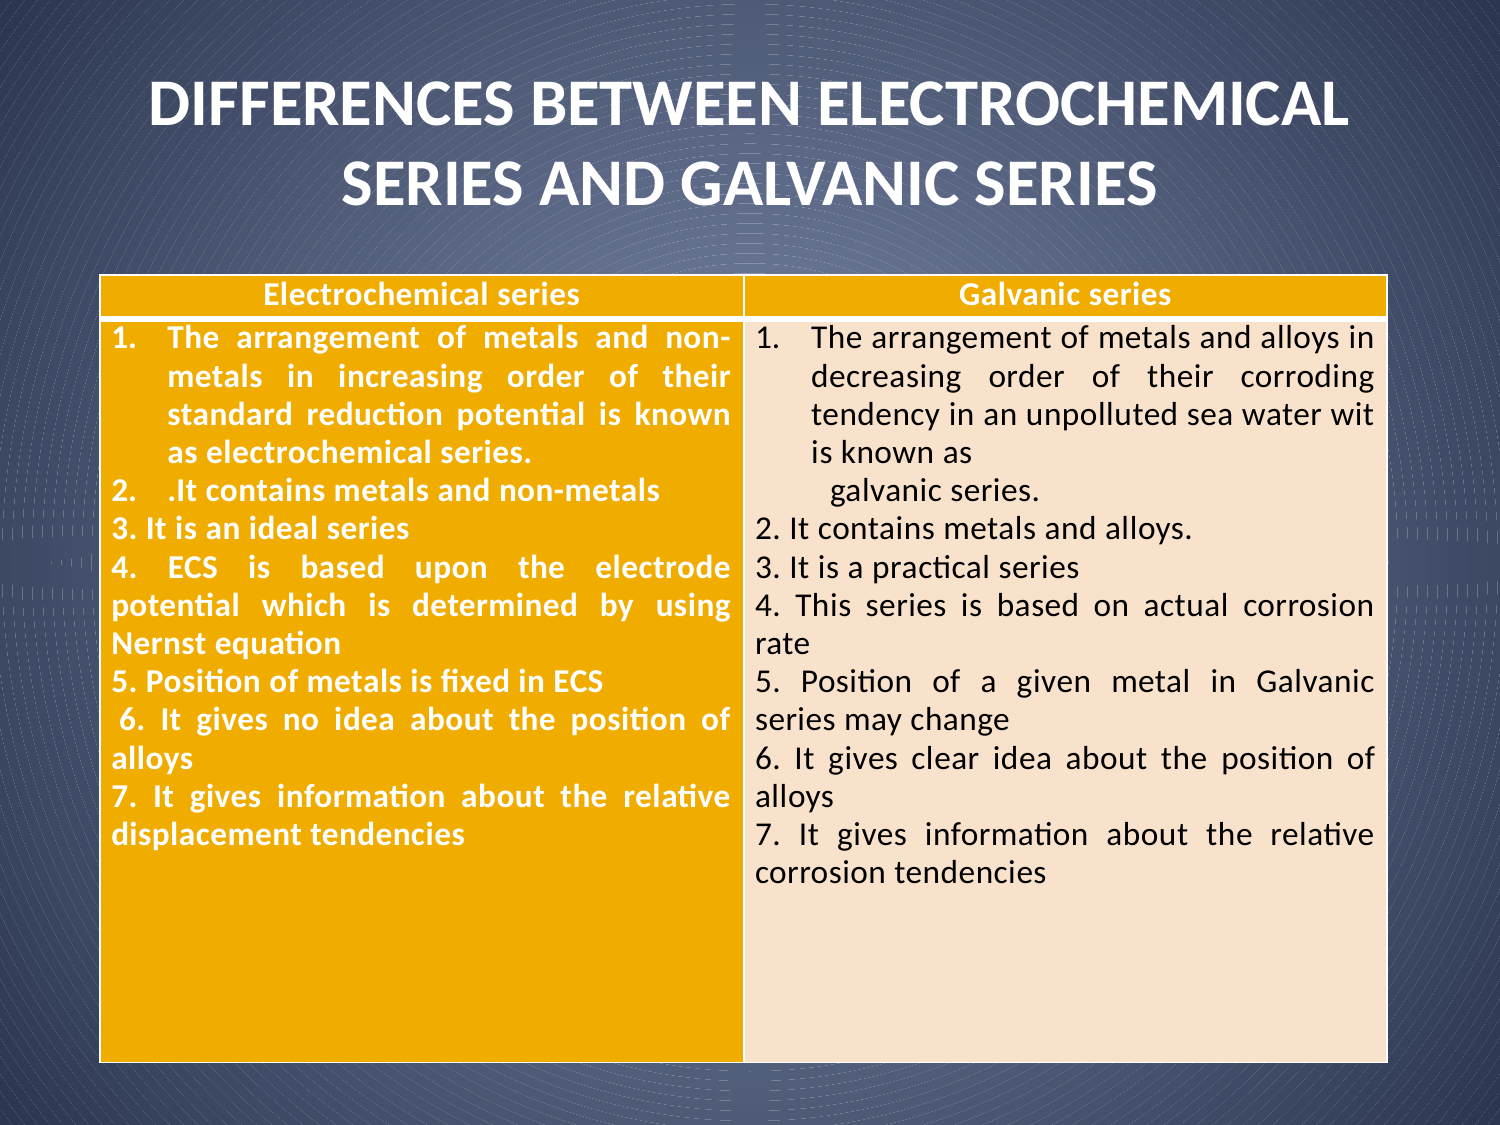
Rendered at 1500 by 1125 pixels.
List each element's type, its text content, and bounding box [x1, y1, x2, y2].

title DIFFERENCES BETWEEN ELECTROCHEMICAL SERIES AND GALVANIC SERIES [75, 45, 1425, 233]
table_header Galvanic series [745, 276, 1386, 316]
table_cell The arrangement of metals and alloys in decreasing order of their corroding tendency in an unpolluted sea water wit is known as galvanic series. 2. It contains metals and alloys. 3. It is a practical series 4. This series is based on actual corrosion rate 5. Position of a given metal in Galvanic series may change 6. It gives clear idea about the position of alloys 7. It gives information about the relative corrosion tendencies [745, 322, 1386, 1062]
table_cell The arrangement of metals and non-metals in increasing order of their standard reduction potential is known as electrochemical series. .It contains metals and non-metals 3. It is an ideal series 4. ECS is based upon the electrode potential which is determined by using Nernst equation 5. Position of metals is fixed in ECS 6. It gives no idea about the position of alloys 7. It gives information about the relative displacement tendencies [101, 322, 743, 1062]
table_header Electrochemical series [101, 276, 743, 316]
